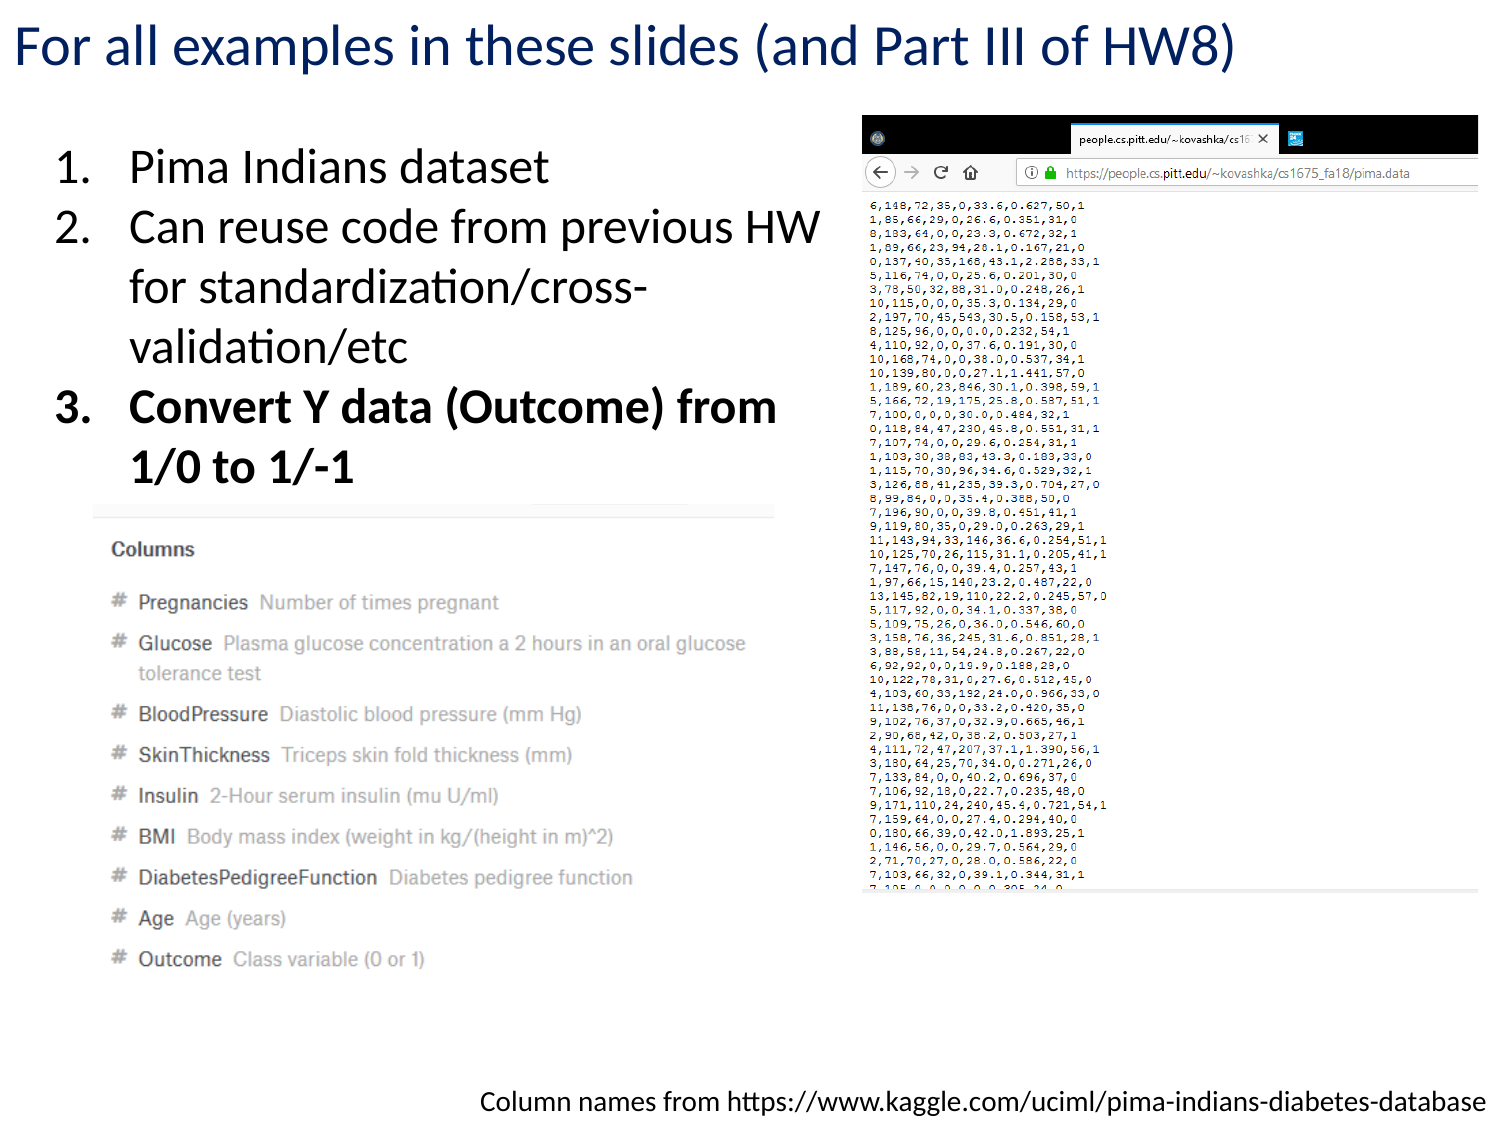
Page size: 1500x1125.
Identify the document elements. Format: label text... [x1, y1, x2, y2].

picture [854, 115, 1479, 893]
text_box Pima Indians dataset Can reuse code from previous HW for standardization/cross-validation/etc Convert Y data (Outcome) from 1/0 to 1/-1 [39, 126, 839, 501]
picture [92, 504, 775, 999]
text_box Column names from https://www.kaggle.com/uciml/pima-indians-diabetes-database [329, 1074, 1500, 1125]
text_box For all examples in these slides (and Part III of HW8) [0, 0, 1335, 85]
